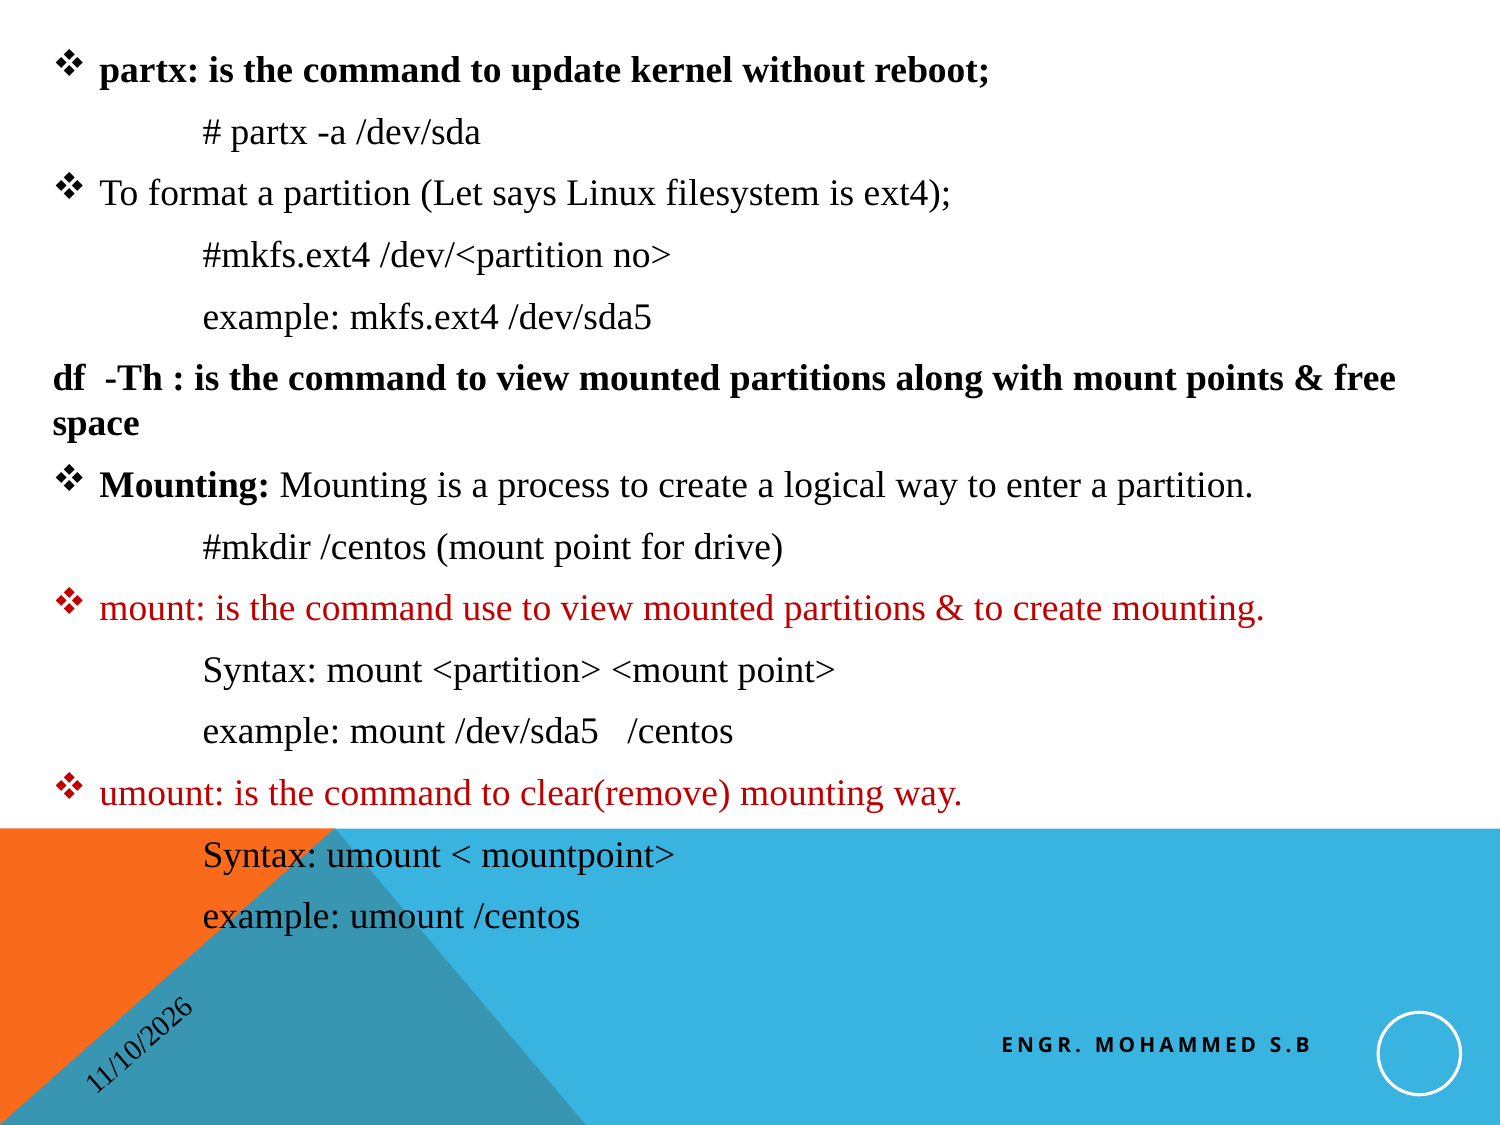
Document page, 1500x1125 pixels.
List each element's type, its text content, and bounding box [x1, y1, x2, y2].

list partx: is the command to update kernel without reboot; # partx -a /dev/sda To format a partition (Let says Linux filesystem is ext4); #mkfs.ext4 /dev/<partition no> example: mkfs.ext4 /dev/sda5 df -Th : is the command to view mounted partitions along with mount points & free space Mounting: Mounting is a process to create a logical way to enter a partition. #mkdir /centos (mount point for drive) mount: is the command use to view mounted partitions & to create mounting. Syntax: mount <partition> <mount point> example: mount /dev/sda5 /centos umount: is the command to clear(remove) mounting way. Syntax: umount < mountpoint> example: umount /centos [37, 37, 1425, 1005]
slide_number [1376, 1010, 1463, 1097]
slide_number [65, 849, 357, 1109]
footer Engr. Mohammed S.B [549, 1012, 1325, 1076]
